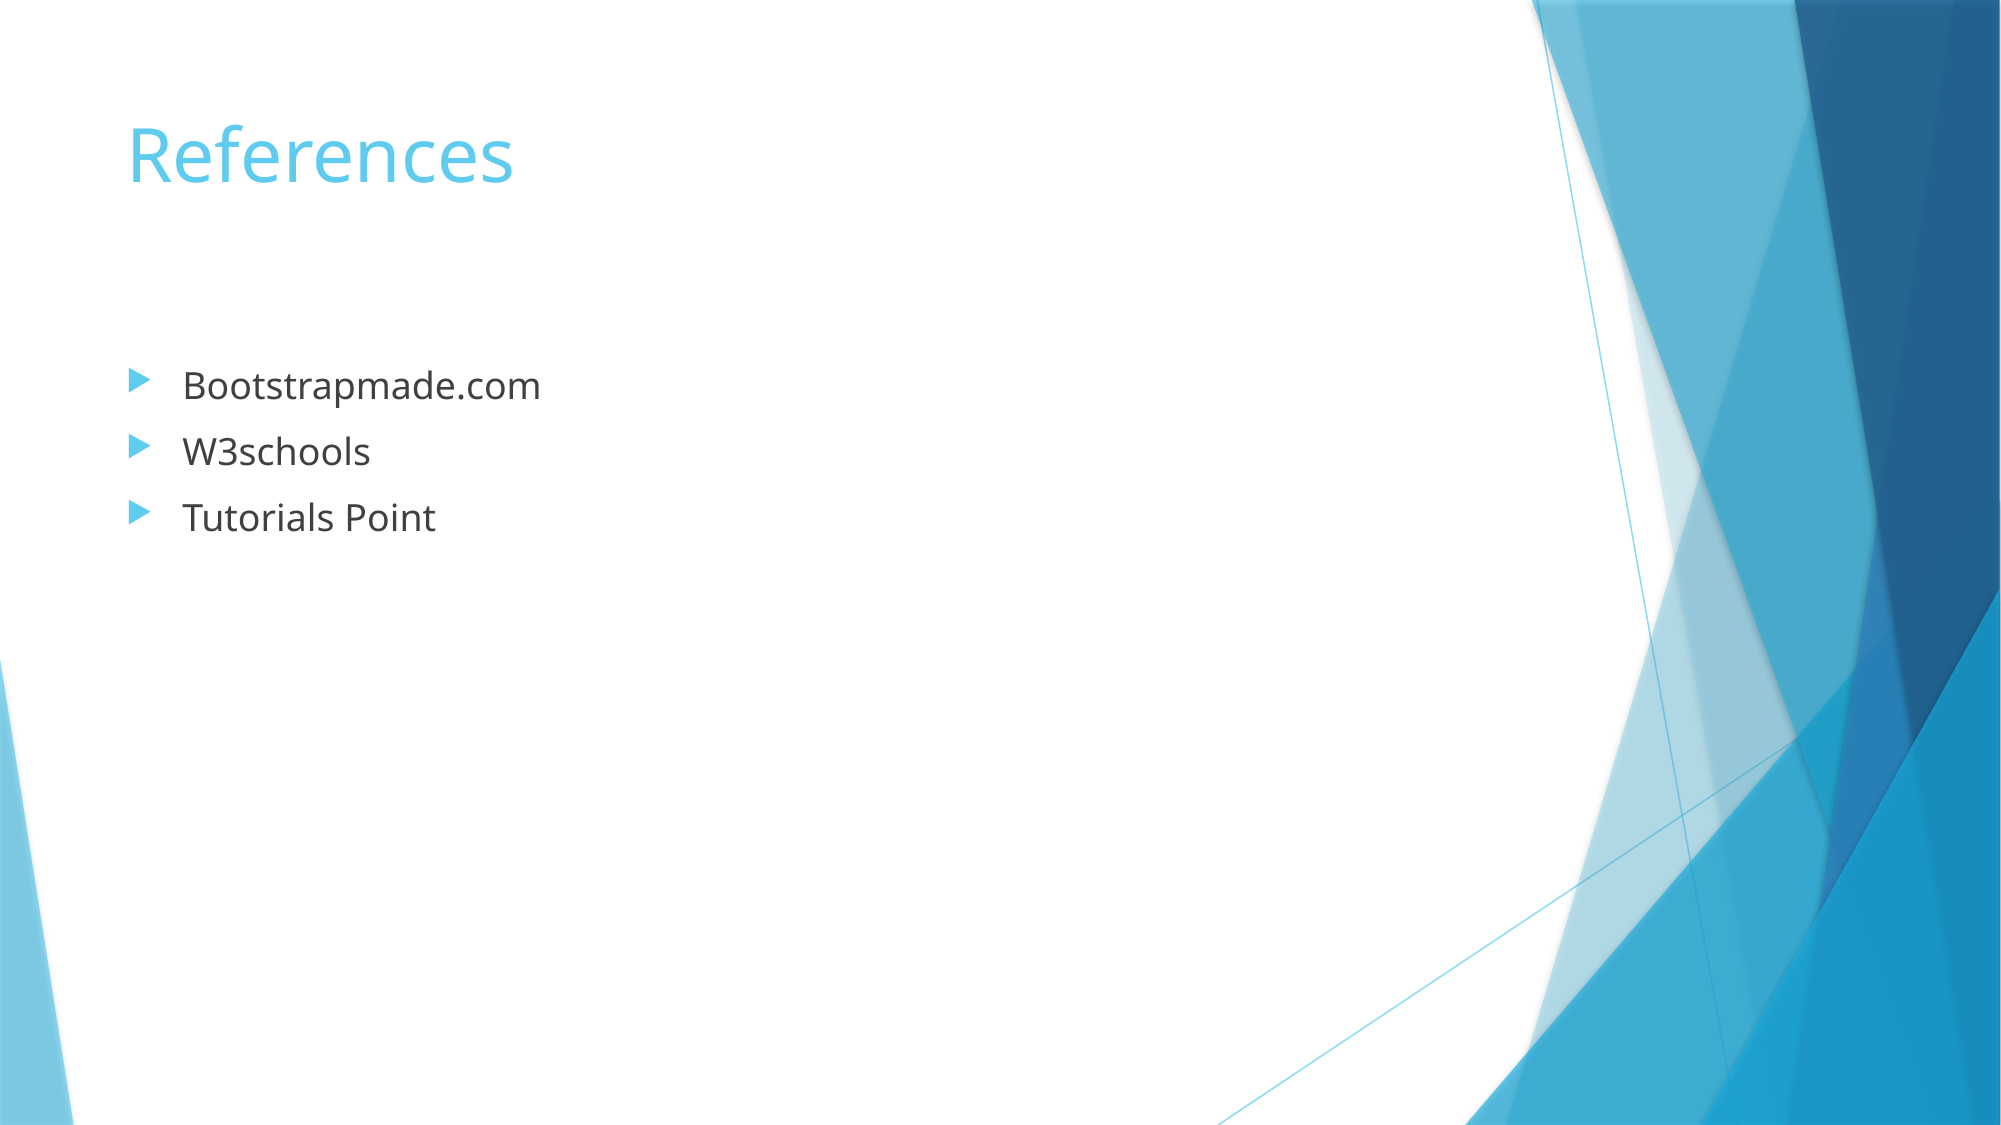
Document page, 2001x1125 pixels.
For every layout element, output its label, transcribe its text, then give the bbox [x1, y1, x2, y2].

title References [111, 99, 1522, 317]
list Bootstrapmade.com W3schools Tutorials Point [111, 354, 1522, 992]
